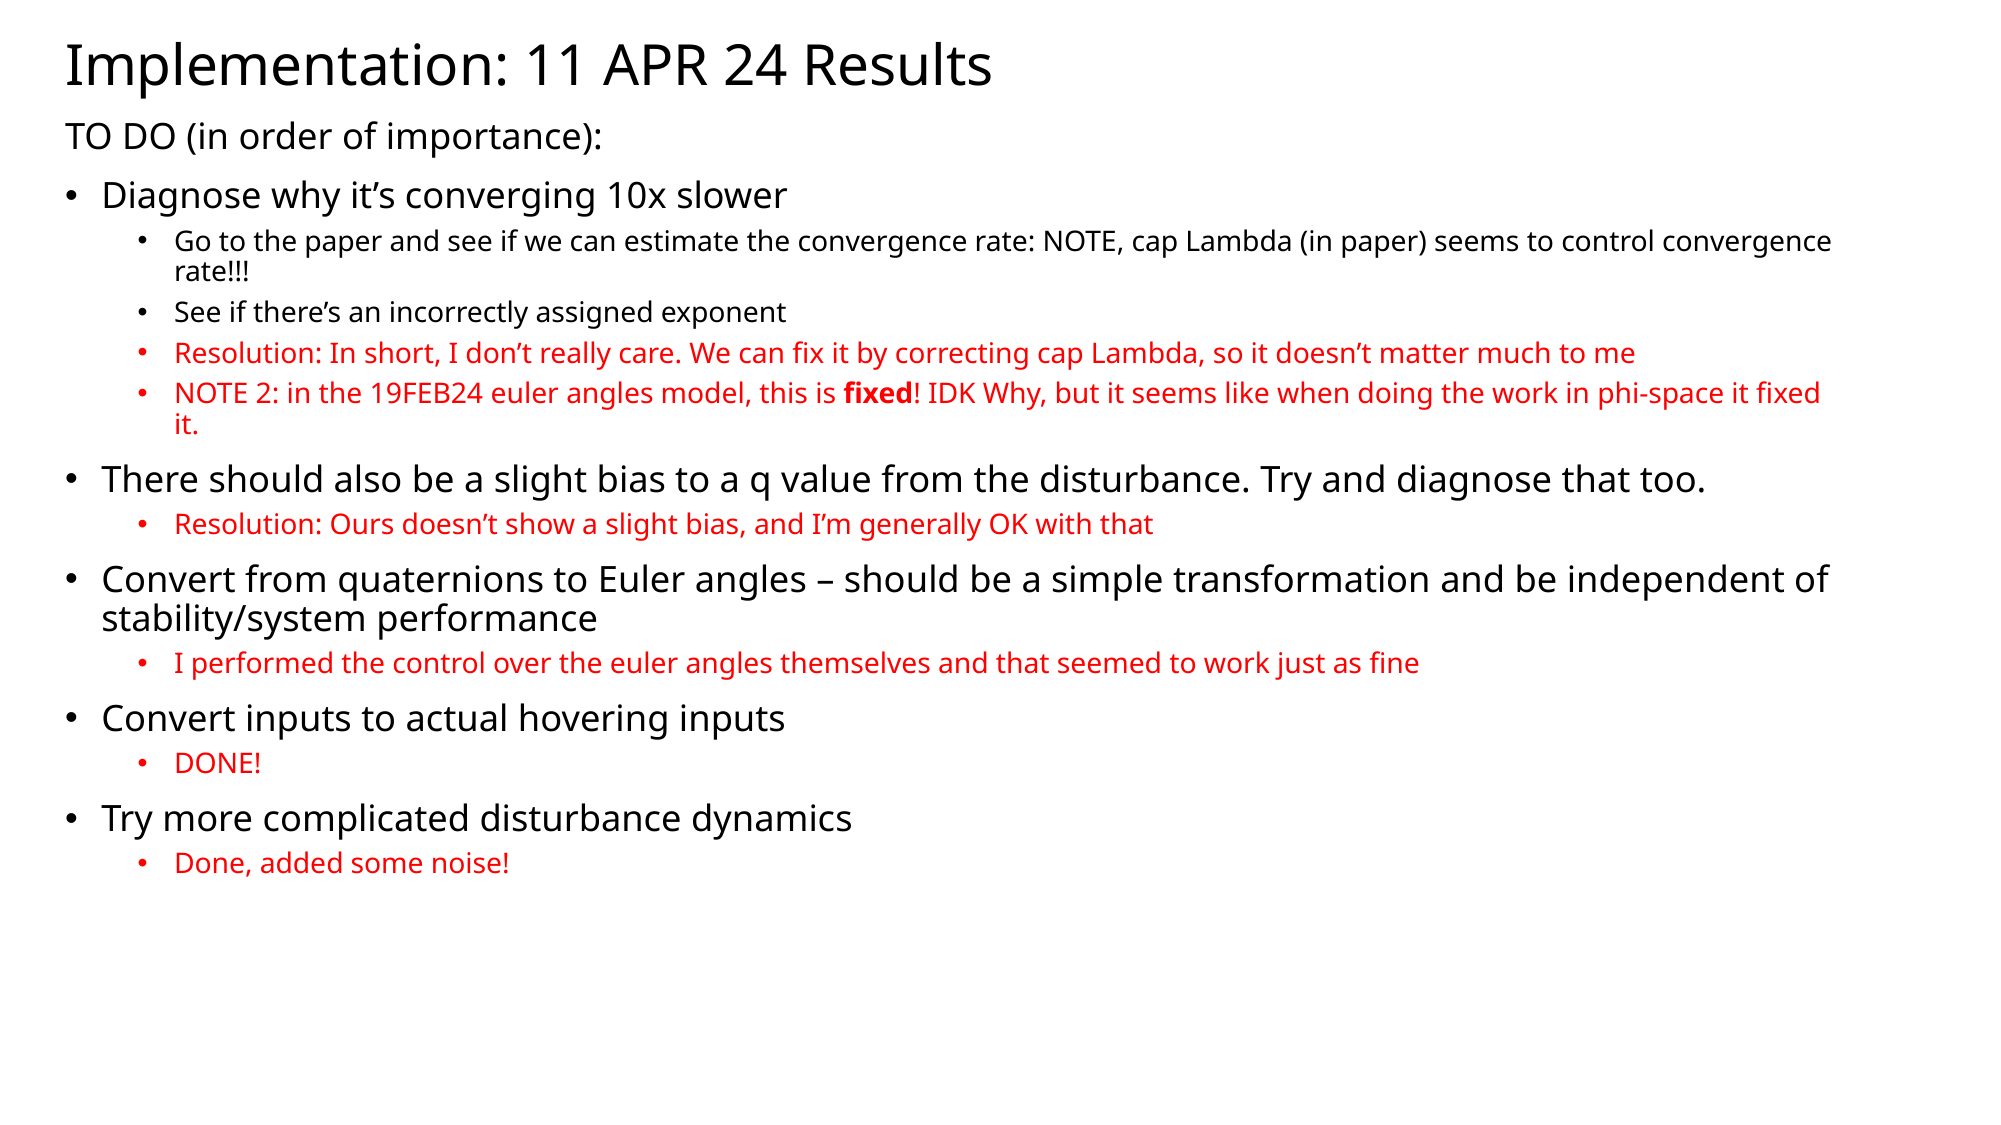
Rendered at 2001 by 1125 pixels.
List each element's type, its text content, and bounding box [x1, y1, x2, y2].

list Implementation: 11 APR 24 Results TO DO (in order of importance): Diagnose why it’s converging 10x slower Go to the paper and see if we can estimate the convergence rate: NOTE, cap Lambda (in paper) seems to control convergence rate!!! See if there’s an incorrectly assigned exponent Resolution: In short, I don’t really care. We can fix it by correcting cap Lambda, so it doesn’t matter much to me NOTE 2: in the 19FEB24 euler angles model, this is fixed! IDK Why, but it seems like when doing the work in phi-space it fixed it. There should also be a slight bias to a q value from the disturbance. Try and diagnose that too. Resolution: Ours doesn’t show a slight bias, and I’m generally OK with that Convert from quaternions to Euler angles – should be a simple transformation and be independent of stability/system performance I performed the control over the euler angles themselves and that seemed to work just as fine Convert inputs to actual hovering inputs DONE! Try more complicated disturbance dynamics Done, added some noise! [50, 29, 1864, 894]
